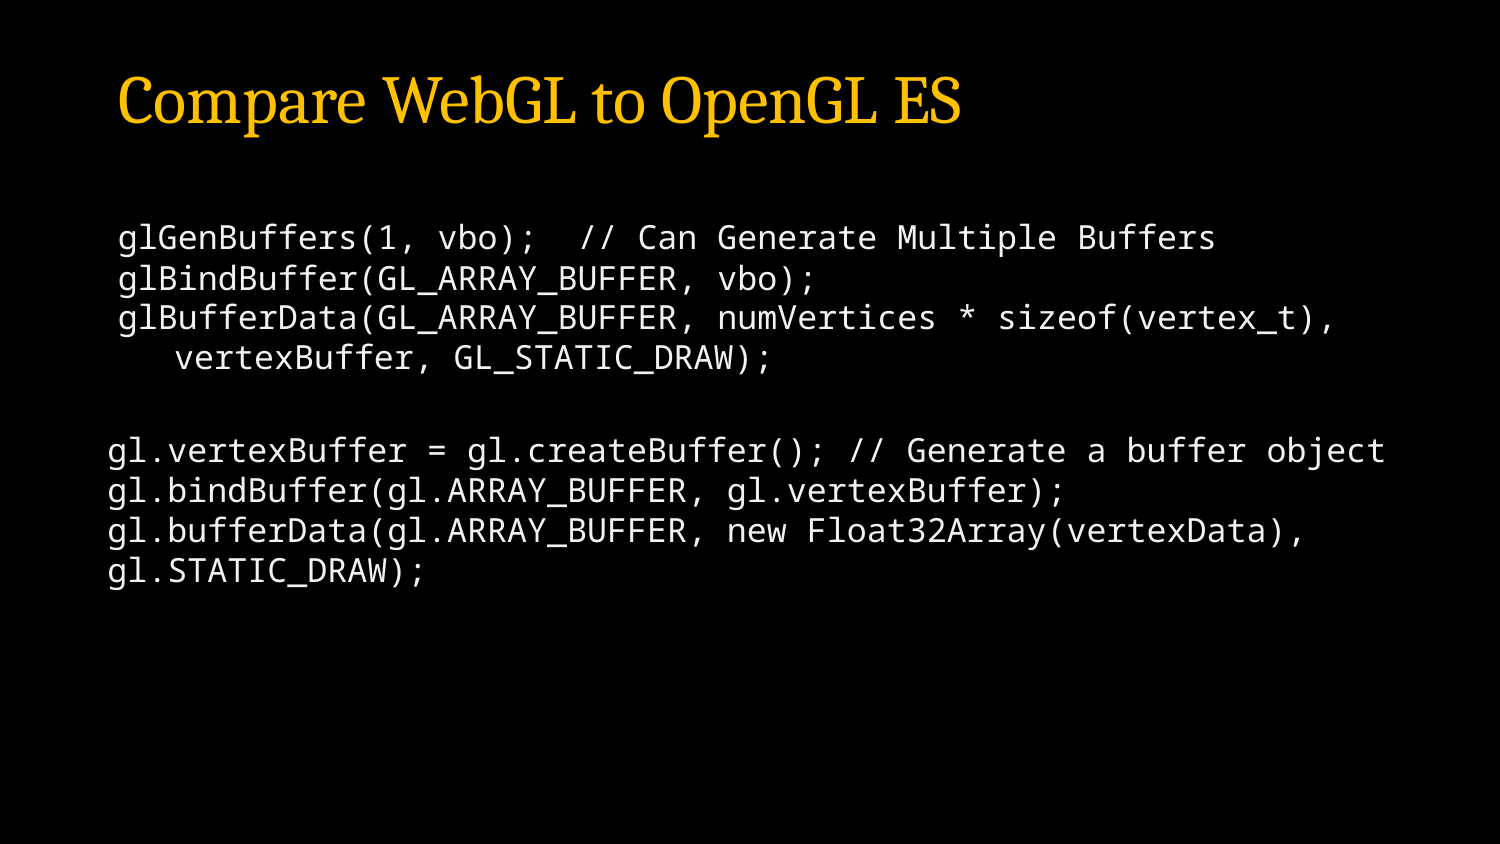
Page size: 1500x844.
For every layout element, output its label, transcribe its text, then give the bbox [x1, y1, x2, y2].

text_box gl.vertexBuffer = gl.createBuffer(); // Generate a buffer object gl.bindBuffer(gl.ARRAY_BUFFER, gl.vertexBuffer); gl.bufferData(gl.ARRAY_BUFFER, new Float32Array(vertexData), gl.STATIC_DRAW); [92, 421, 1408, 597]
text_box glGenBuffers(1, vbo); // Can Generate Multiple Buffers glBindBuffer(GL_ARRAY_BUFFER, vbo); glBufferData(GL_ARRAY_BUFFER, numVertices * sizeof(vertex_t), vertexBuffer, GL_STATIC_DRAW); [103, 209, 1467, 384]
title Compare WebGL to OpenGL ES [103, 44, 1397, 159]
